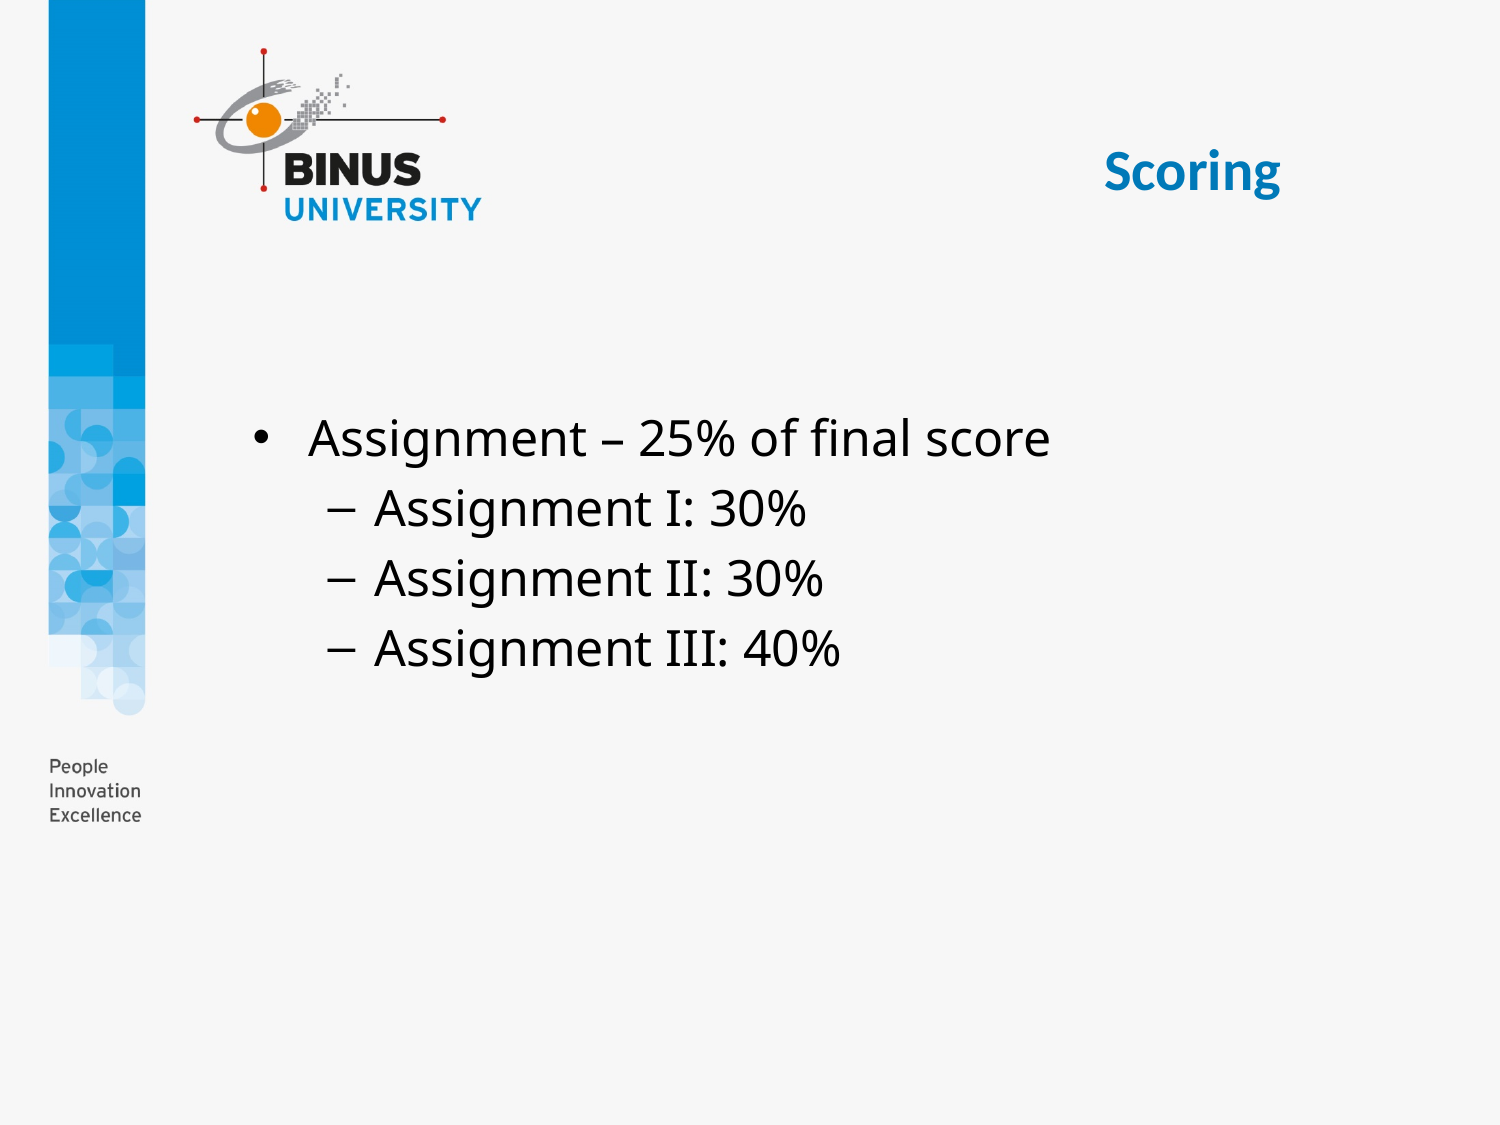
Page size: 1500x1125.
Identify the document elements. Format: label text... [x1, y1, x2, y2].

list Assignment – 25% of final score Assignment I: 30% Assignment II: 30% Assignment III: 40% [237, 398, 1360, 1000]
picture [0, 0, 1500, 845]
text_box Scoring [1089, 125, 1296, 210]
